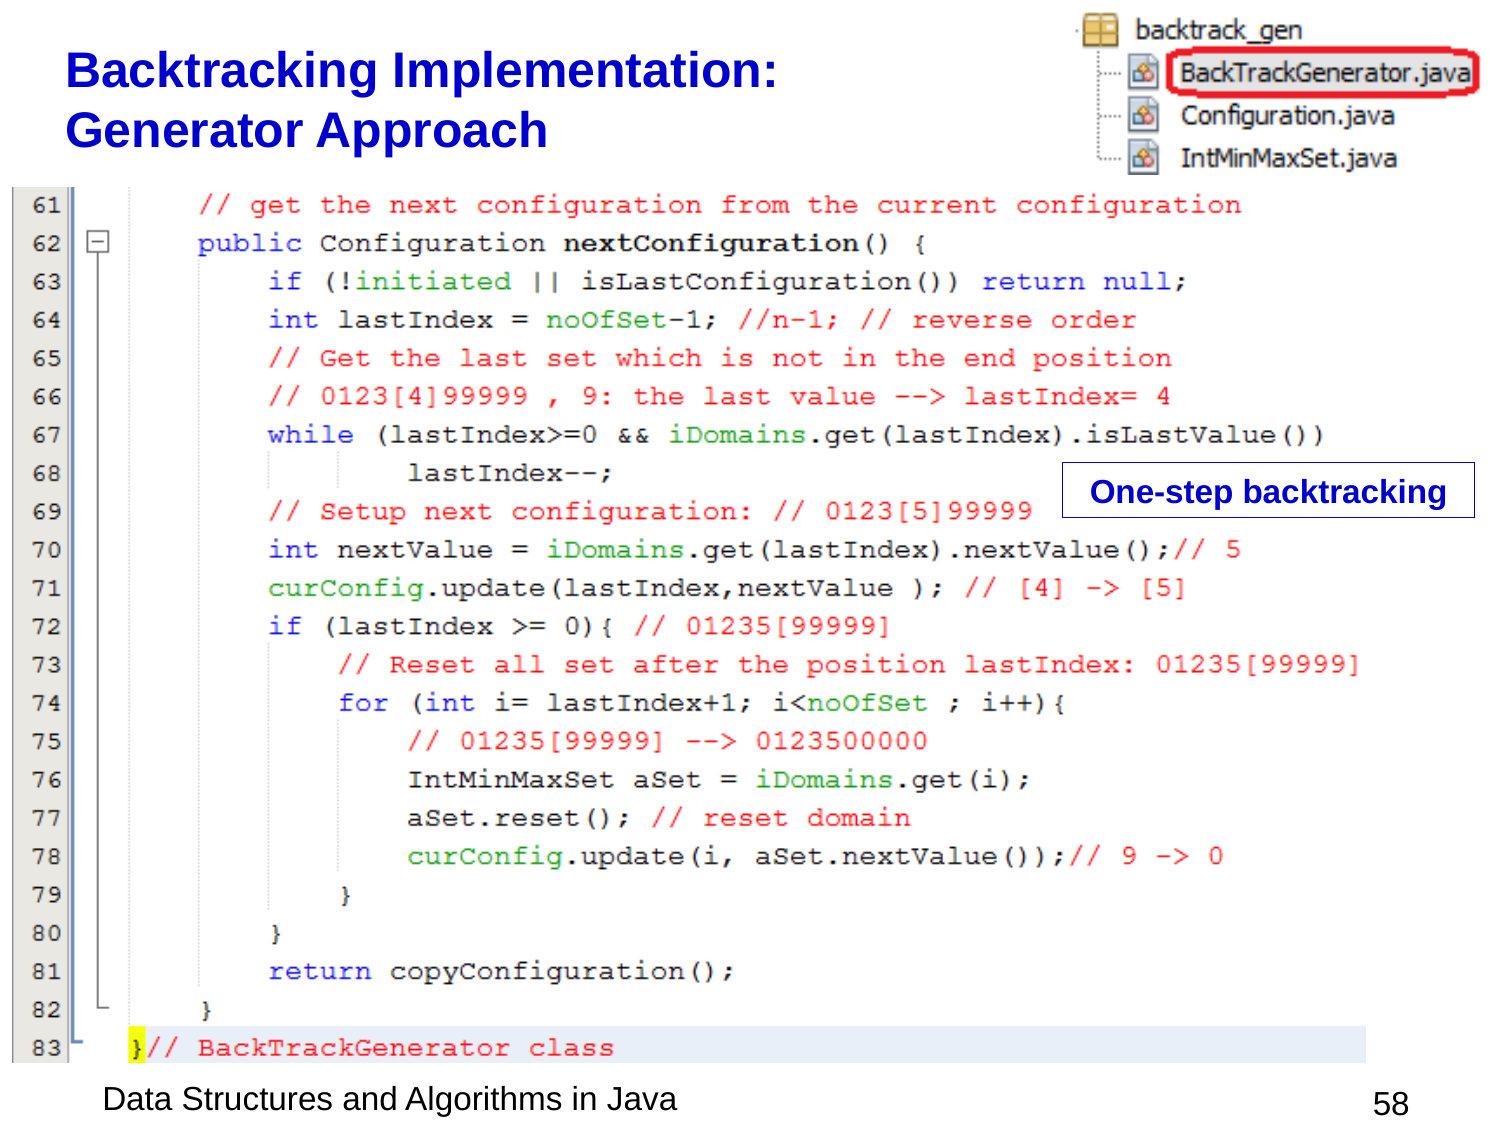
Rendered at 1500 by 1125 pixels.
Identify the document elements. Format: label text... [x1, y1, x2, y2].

picture [1074, 9, 1485, 176]
text_box One-step backtracking [1370, 462, 1475, 518]
picture [12, 187, 1367, 1063]
slide_number 58 [1274, 1074, 1426, 1125]
title Backtracking Implementation: Generator Approach [49, 44, 1069, 151]
